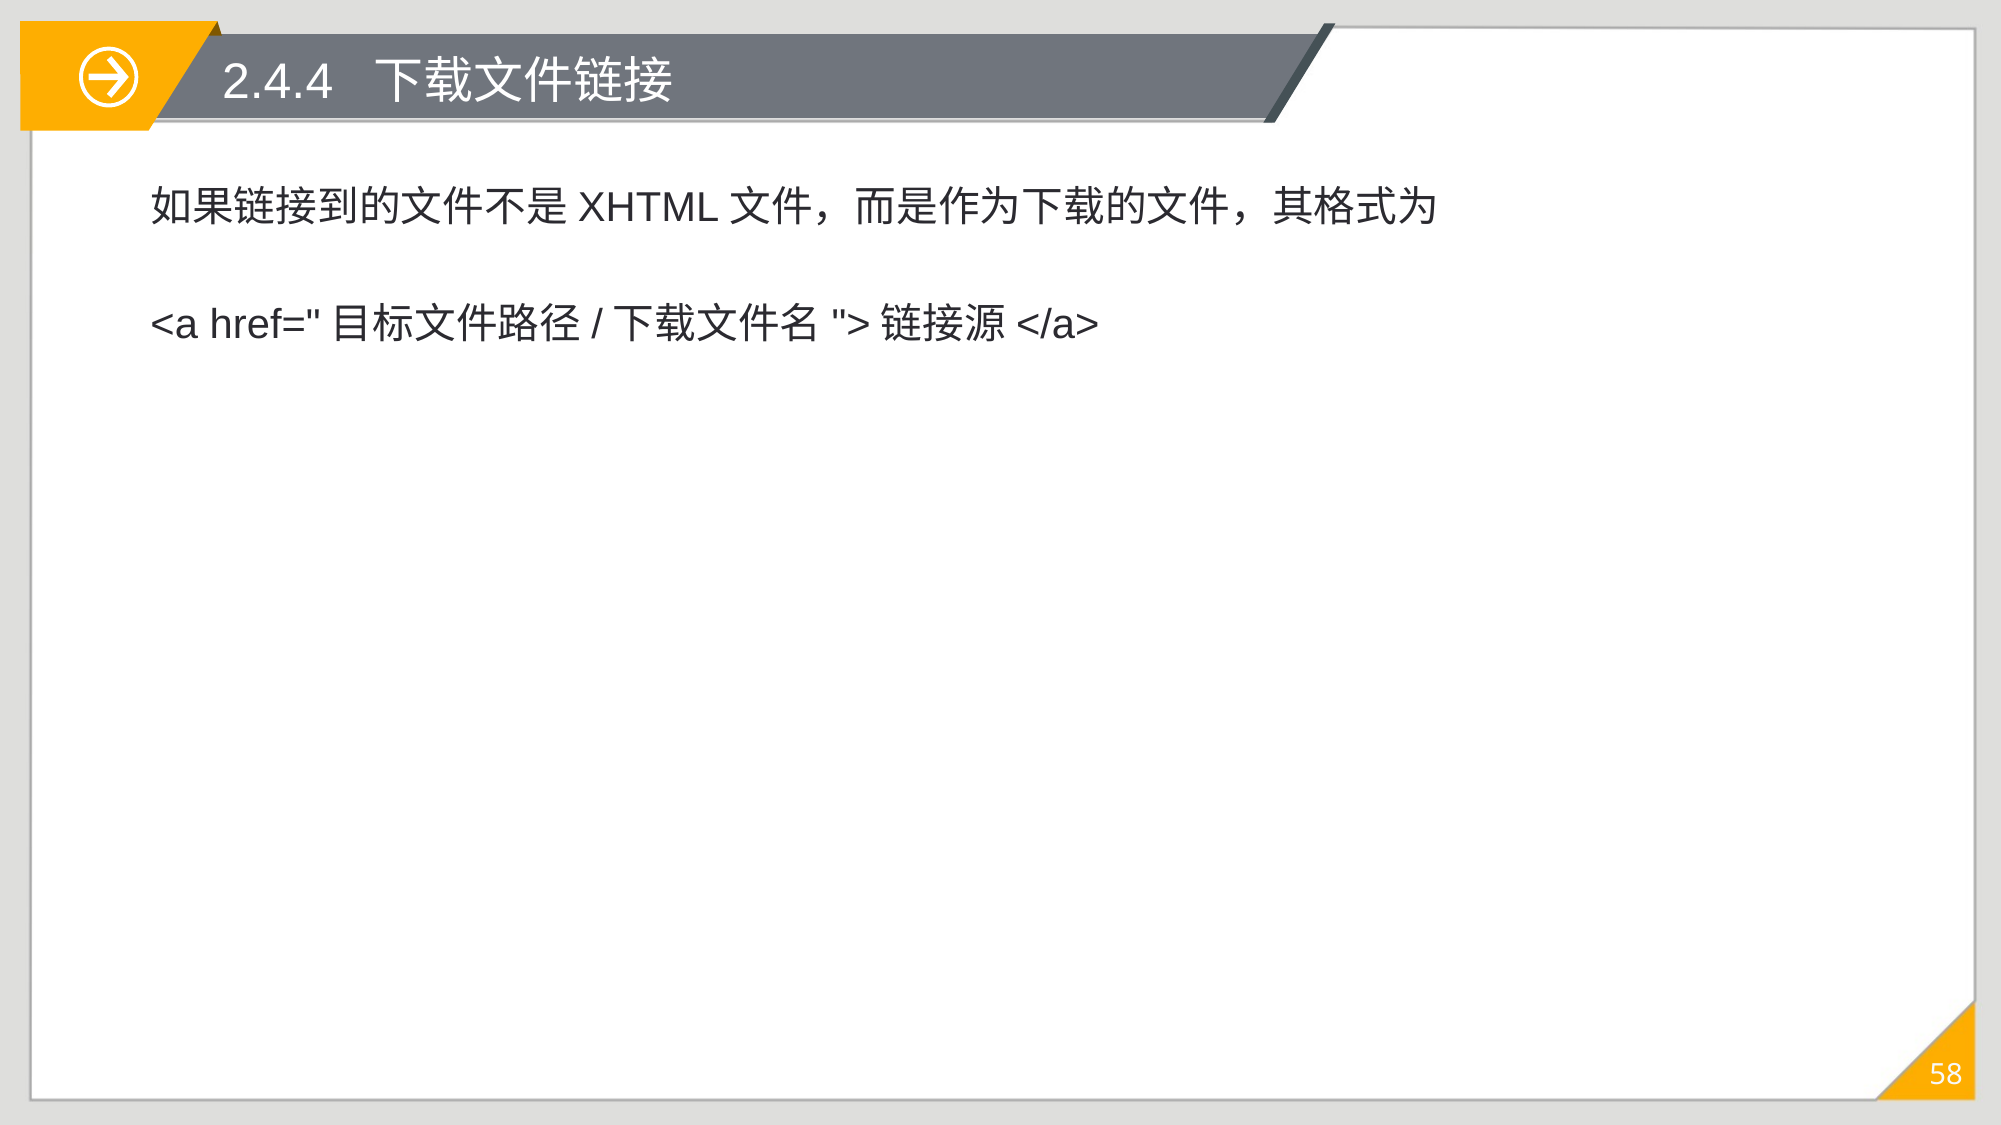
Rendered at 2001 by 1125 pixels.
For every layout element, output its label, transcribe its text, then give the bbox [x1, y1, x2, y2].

list 如果链接到的文件不是XHTML文件，而是作为下载的文件，其格式为 <a href="目标文件路径/下载文件名">链接源</a> [135, 172, 1875, 1012]
picture [0, 0, 2001, 1125]
title 2.4.4 下载文件链接 [206, 26, 1792, 131]
